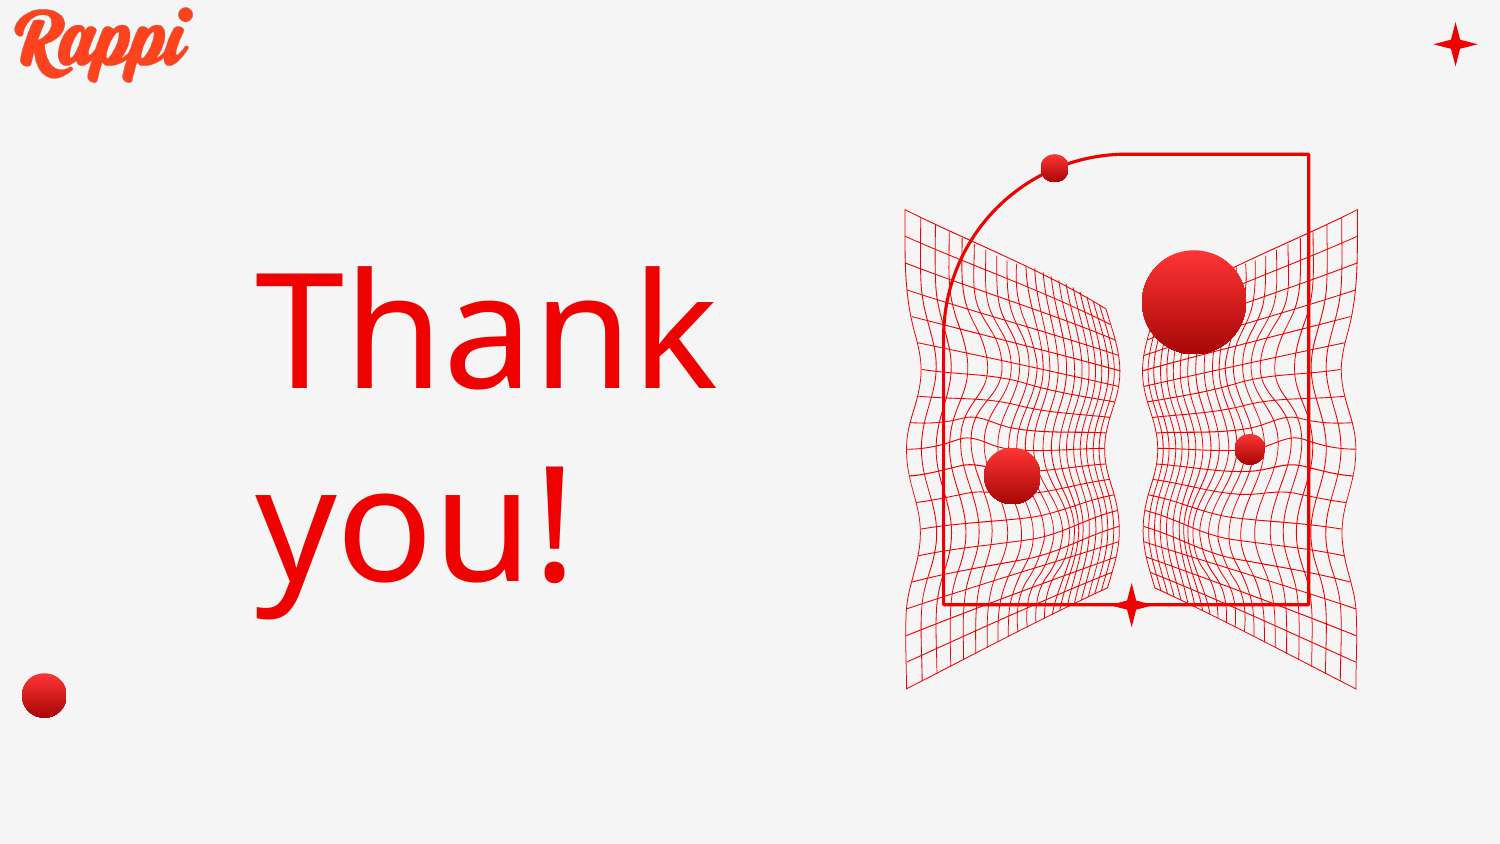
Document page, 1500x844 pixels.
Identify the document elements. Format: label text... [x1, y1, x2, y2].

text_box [904, 153, 1359, 690]
picture [12, 6, 194, 83]
title Thank you! [240, 171, 899, 670]
